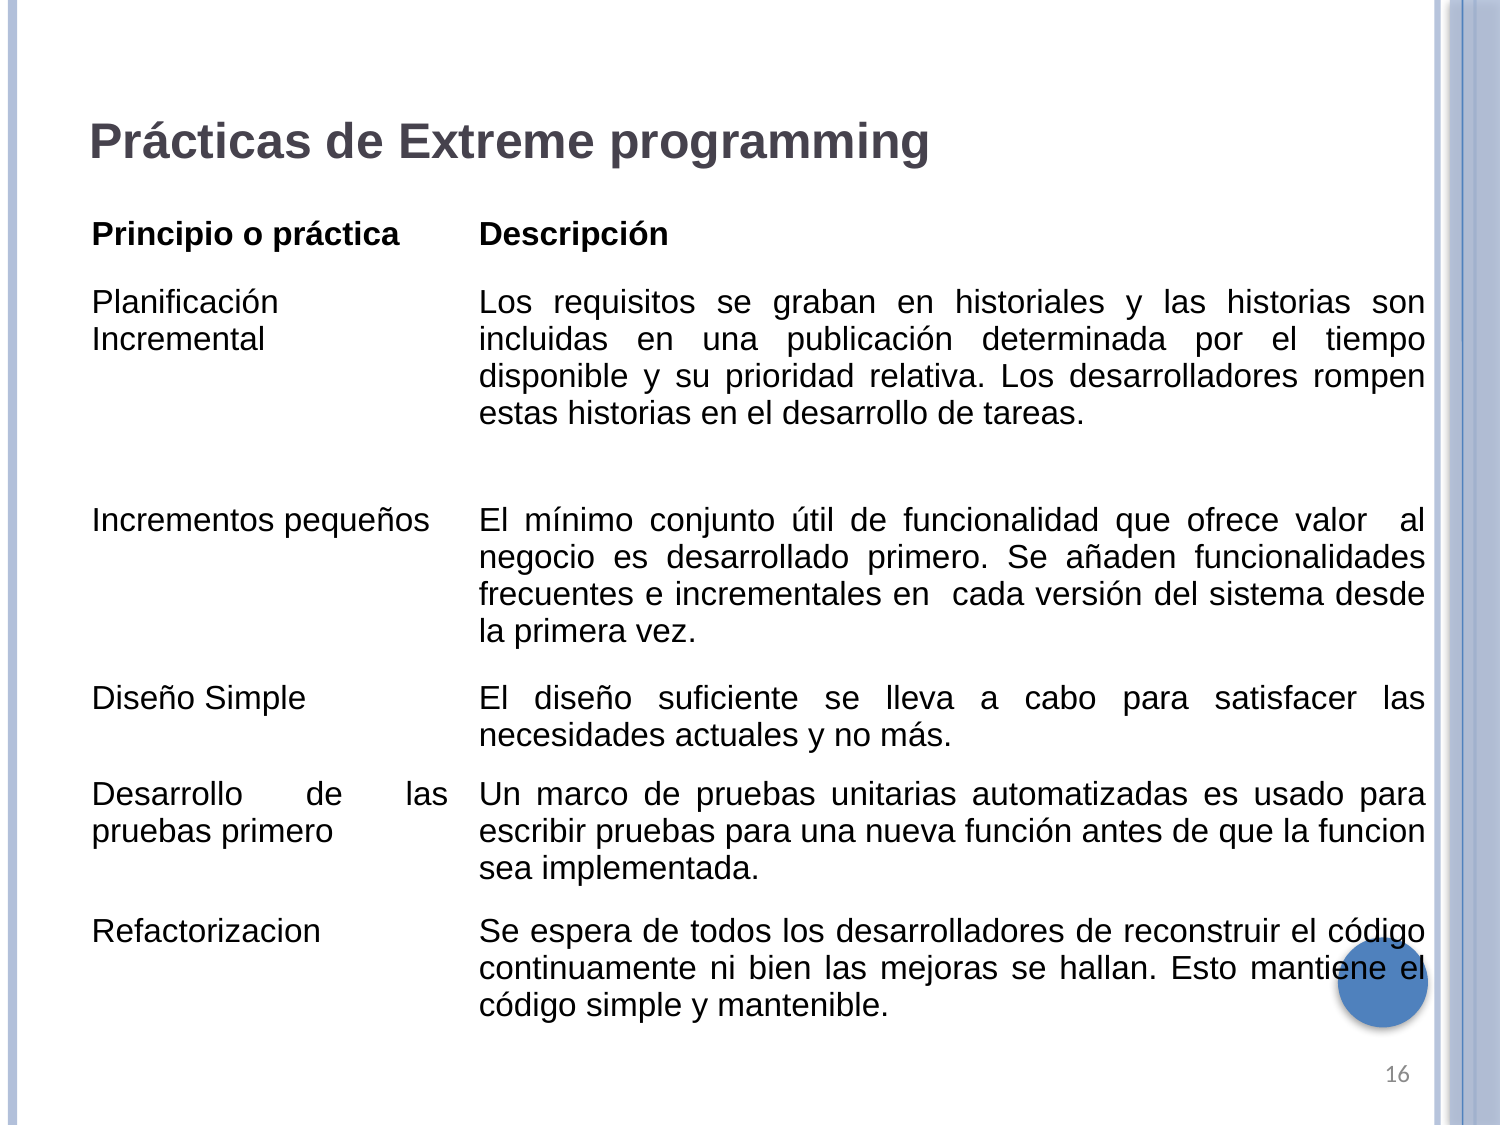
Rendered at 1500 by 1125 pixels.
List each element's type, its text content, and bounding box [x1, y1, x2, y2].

table_cell Planificación Incremental [77, 276, 464, 494]
table_header Descripción [464, 208, 1442, 276]
table_cell El mínimo conjunto útil de funcionalidad que ofrece valor al negocio es desarrollado primero. Se añaden funcionalidades frecuentes e incrementales en cada versión del sistema desde la primera vez. [464, 494, 1442, 672]
table_cell Diseño Simple [77, 672, 464, 768]
table_cell Incrementos pequeños [77, 494, 464, 672]
text_box 16 [1074, 1042, 1425, 1103]
text_box Prácticas de Extreme programming [74, 45, 1272, 233]
table_header Principio o práctica [77, 208, 464, 276]
table_cell El diseño suficiente se lleva a cabo para satisfacer las necesidades actuales y no más. [464, 672, 1442, 768]
table_cell Los requisitos se graban en historiales y las historias son incluidas en una publicación determinada por el tiempo disponible y su prioridad relativa. Los desarrolladores rompen estas historias en el desarrollo de tareas. [464, 276, 1442, 494]
table_cell Desarrollo de las pruebas primero [77, 768, 464, 905]
table_cell Un marco de pruebas unitarias automatizadas es usado para escribir pruebas para una nueva función antes de que la funcion sea implementada. [464, 768, 1442, 905]
table_cell Se espera de todos los desarrolladores de reconstruir el código continuamente ni bien las mejoras se hallan. Esto mantiene el código simple y mantenible. [464, 905, 1442, 1042]
table_cell Refactorizacion [77, 905, 464, 1042]
